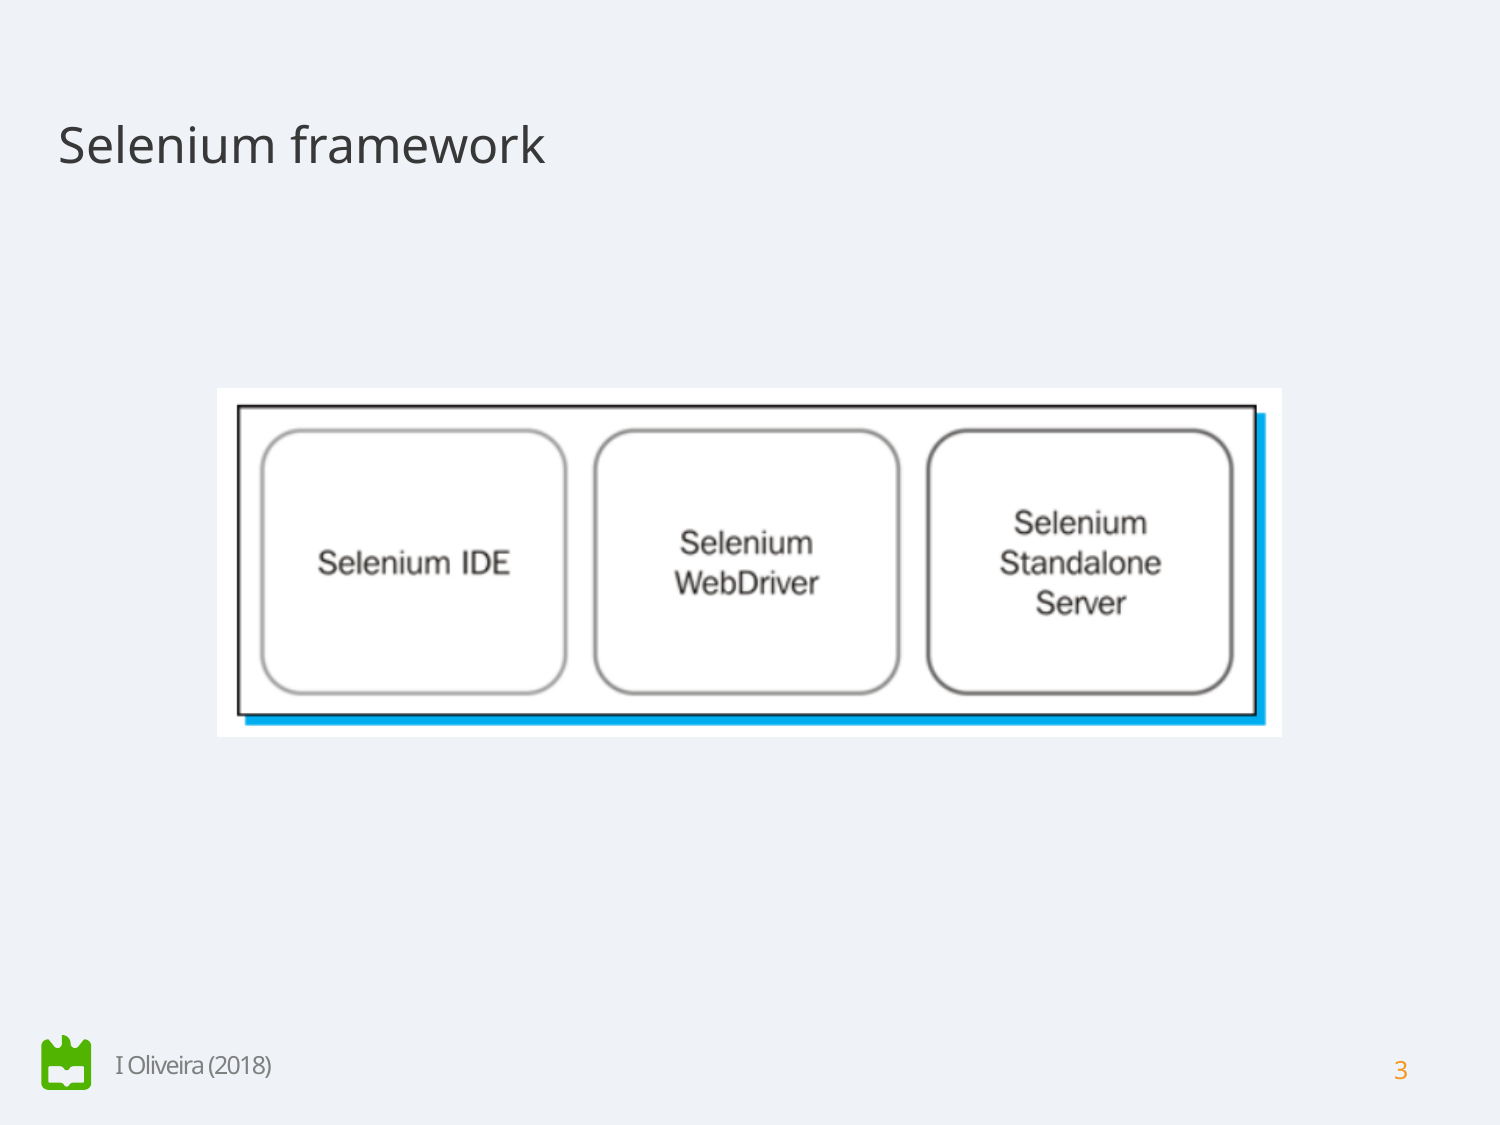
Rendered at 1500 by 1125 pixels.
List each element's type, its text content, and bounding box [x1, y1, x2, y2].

picture [217, 387, 1283, 737]
slide_number 3 [1293, 1046, 1424, 1091]
footer I Oliveira (2018) [100, 1045, 1226, 1083]
title Selenium framework [46, 35, 1418, 181]
